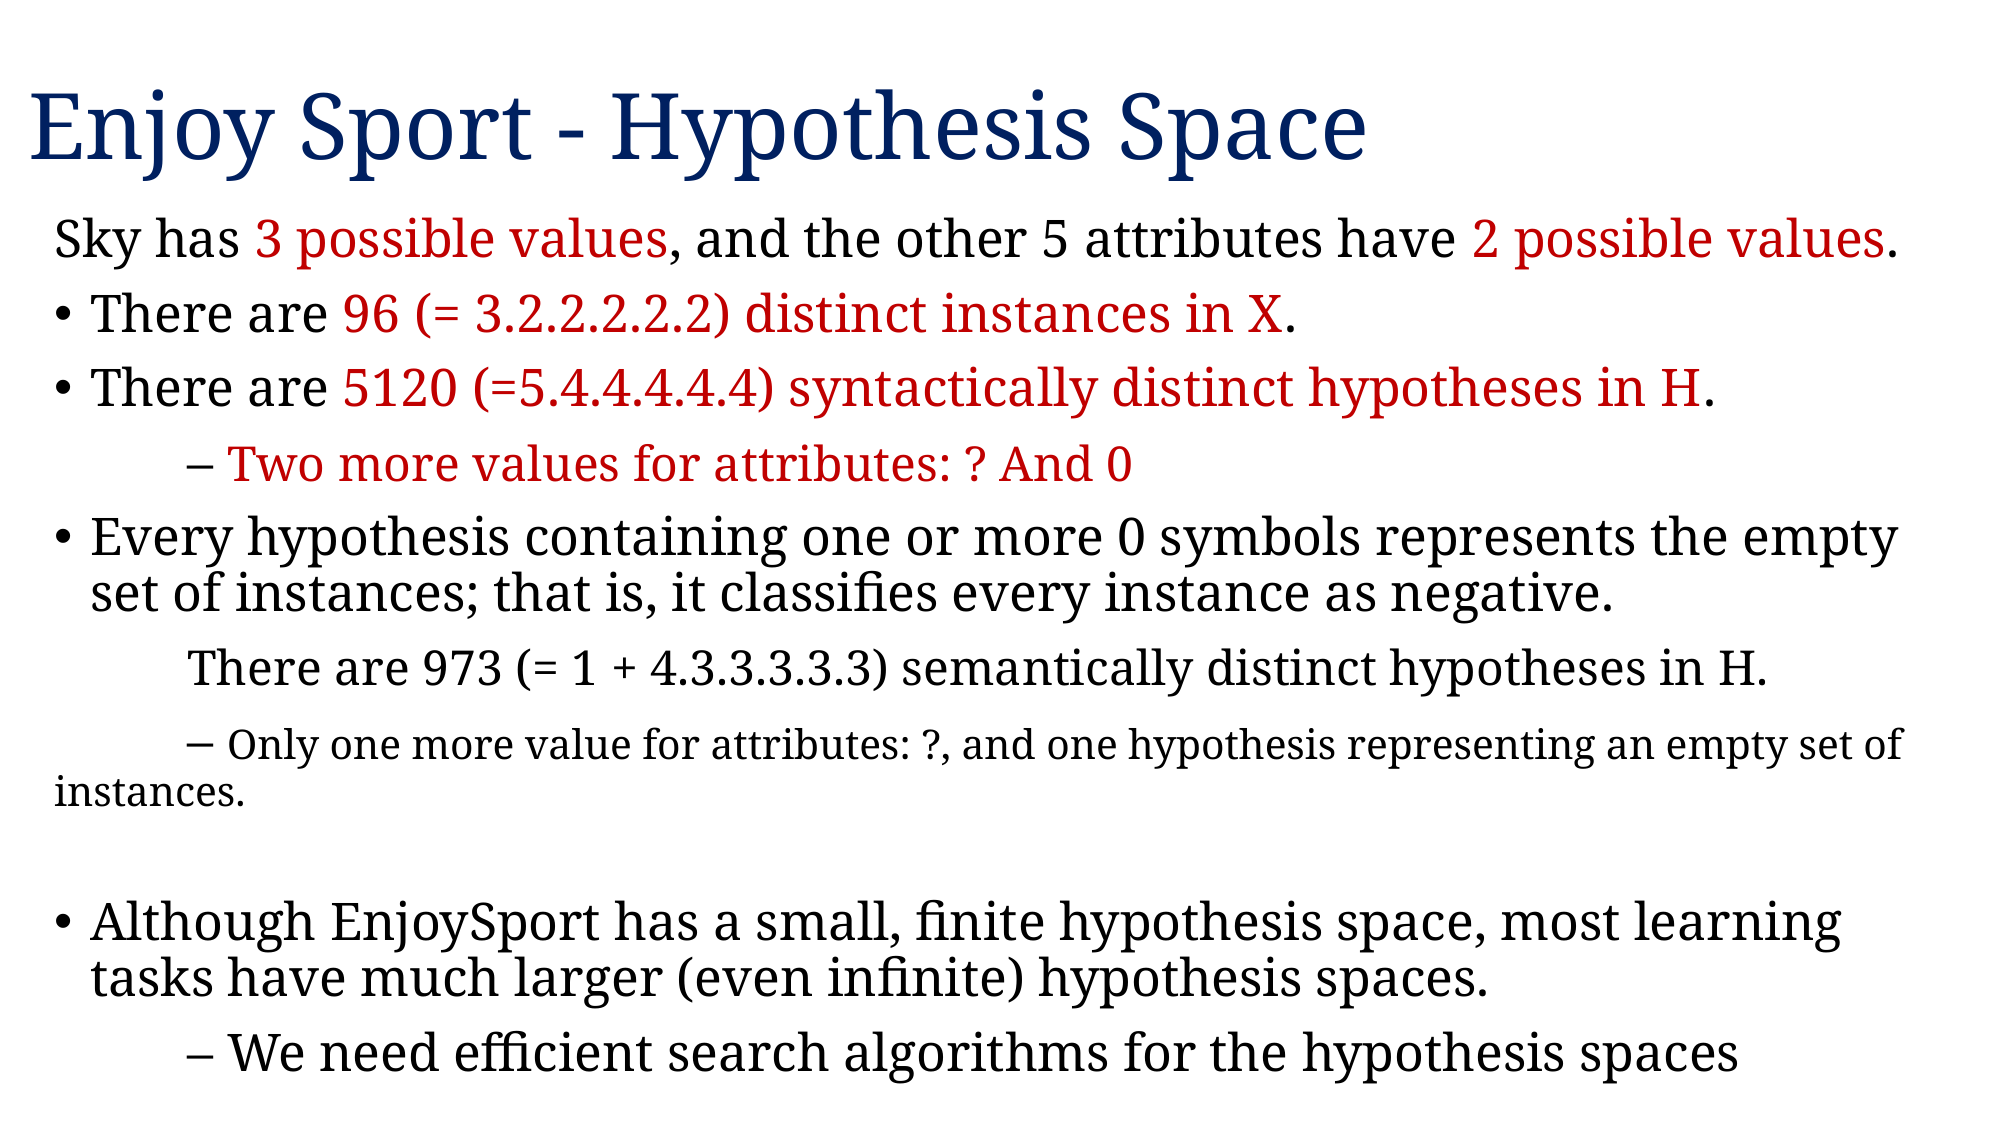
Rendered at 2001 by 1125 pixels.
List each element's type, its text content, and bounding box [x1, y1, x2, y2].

list Sky has 3 possible values, and the other 5 attributes have 2 possible values. There are 96 (= 3.2.2.2.2.2) distinct instances in X. There are 5120 (=5.4.4.4.4.4) syntactically distinct hypotheses in H. – Two more values for attributes: ? And 0 Every hypothesis containing one or more 0 symbols represents the empty set of instances; that is, it classifies every instance as negative. There are 973 (= 1 + 4.3.3.3.3.3) semantically distinct hypotheses in H. – Only one more value for attributes: ?, and one hypothesis representing an empty set of instances. Although EnjoySport has a small, finite hypothesis space, most learning tasks have much larger (even infinite) hypothesis spaces. – We need efficient search algorithms for the hypothesis spaces [39, 205, 1987, 1104]
title Enjoy Sport - Hypothesis Space [13, 21, 1739, 239]
